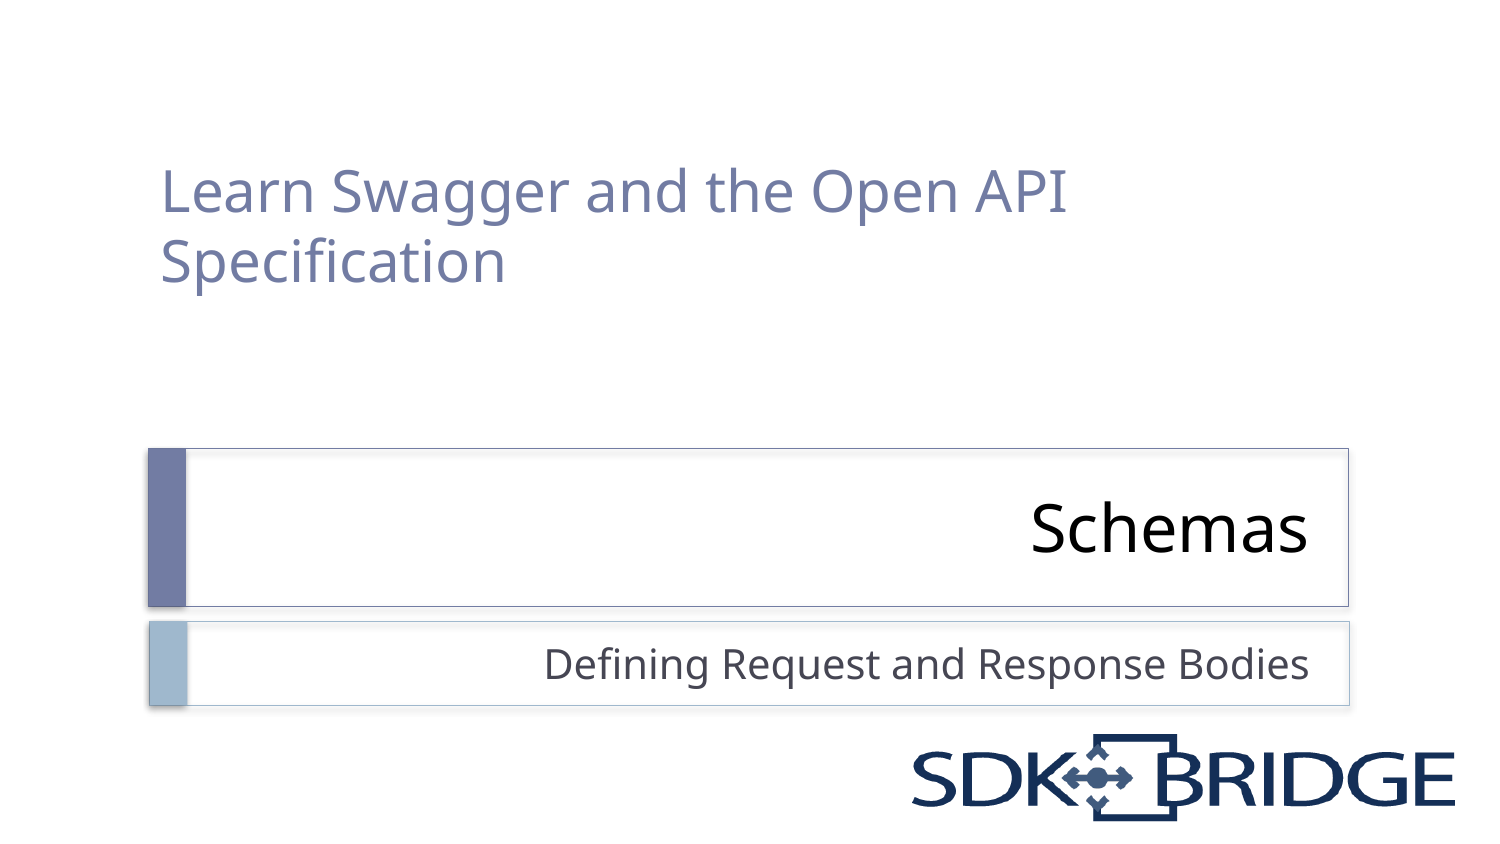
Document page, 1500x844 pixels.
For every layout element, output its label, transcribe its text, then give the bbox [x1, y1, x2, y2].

picture [912, 734, 1455, 822]
text_box Learn Swagger and the Open API Specification [145, 146, 1184, 302]
title Schemas [200, 478, 1325, 600]
subtitle Defining Request and Response Bodies [200, 630, 1325, 697]
